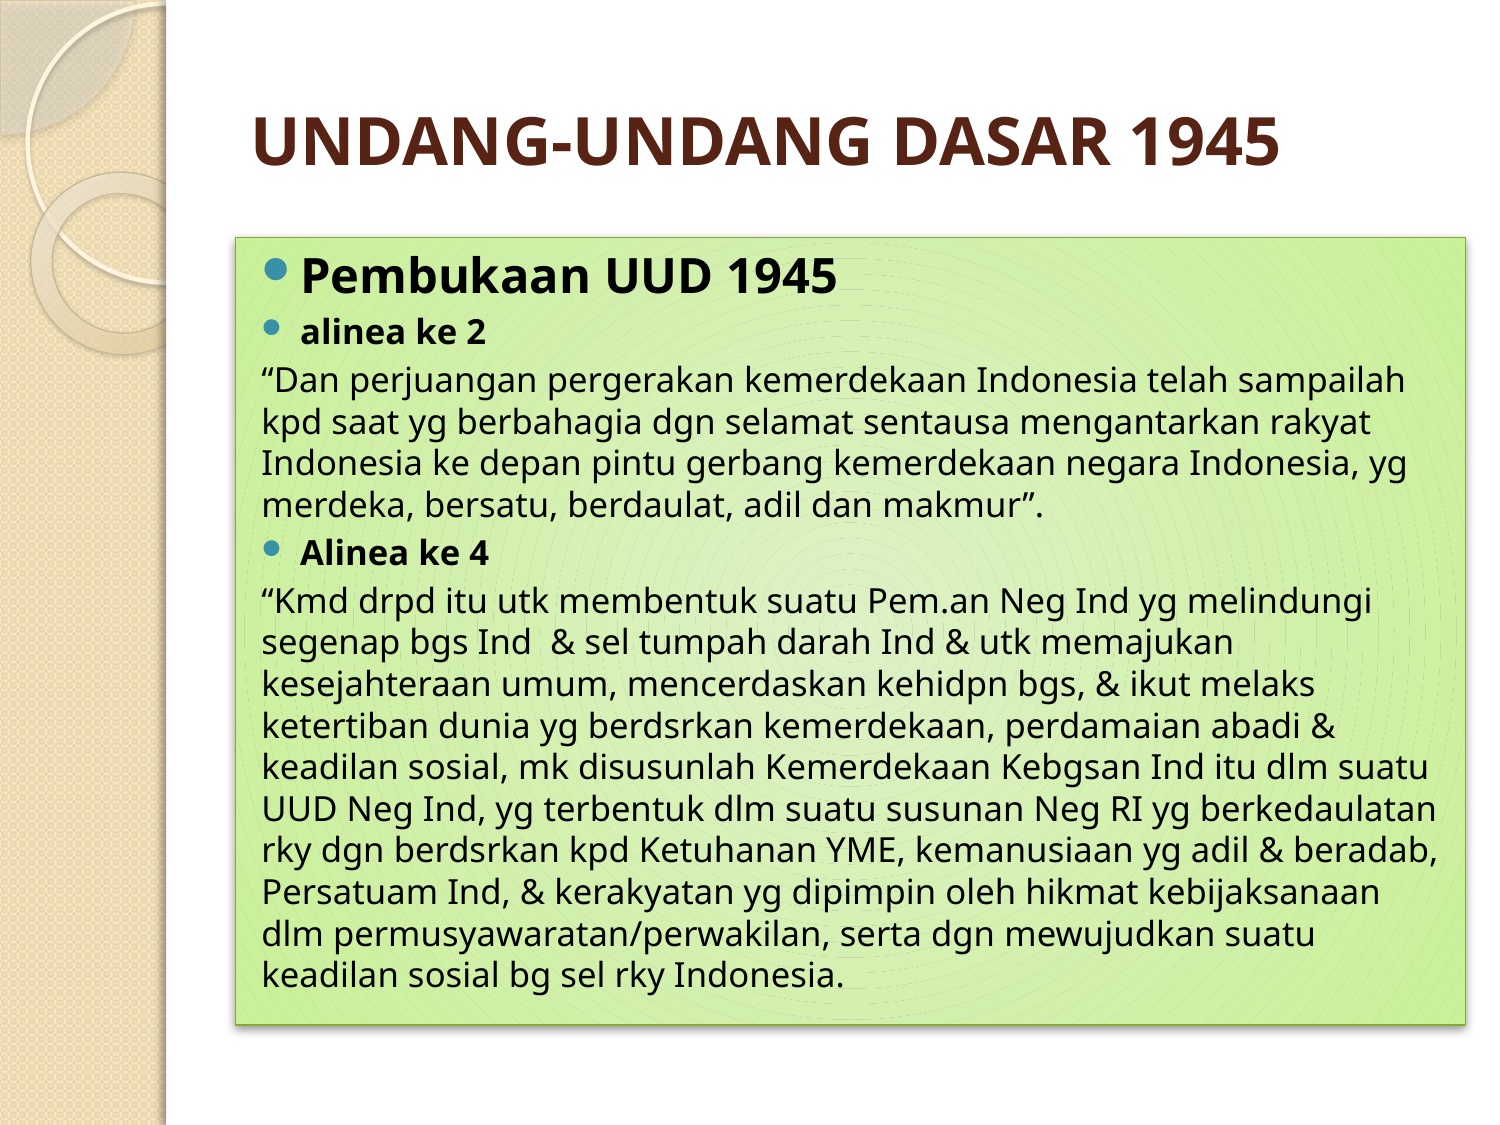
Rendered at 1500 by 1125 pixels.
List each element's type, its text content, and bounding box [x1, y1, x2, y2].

list Pembukaan UUD 1945 alinea ke 2 “Dan perjuangan pergerakan kemerdekaan Indonesia telah sampailah kpd saat yg berbahagia dgn selamat sentausa mengantarkan rakyat Indonesia ke depan pintu gerbang kemerdekaan negara Indonesia, yg merdeka, bersatu, berdaulat, adil dan makmur”. Alinea ke 4 “Kmd drpd itu utk membentuk suatu Pem.an Neg Ind yg melindungi segenap bgs Ind & sel tumpah darah Ind & utk memajukan kesejahteraan umum, mencerdaskan kehidpn bgs, & ikut melaks ketertiban dunia yg berdsrkan kemerdekaan, perdamaian abadi & keadilan sosial, mk disusunlah Kemerdekaan Kebgsan Ind itu dlm suatu UUD Neg Ind, yg terbentuk dlm suatu susunan Neg RI yg berkedaulatan rky dgn berdsrkan kpd Ketuhanan YME, kemanusiaan yg adil & beradab, Persatuam Ind, & kerakyatan yg dipimpin oleh hikmat kebijaksanaan dlm permusyawaratan/perwakilan, serta dgn mewujudkan suatu keadilan sosial bg sel rky Indonesia. [235, 237, 1466, 1026]
title UNDANG-UNDANG DASAR 1945 [235, 45, 1466, 233]
